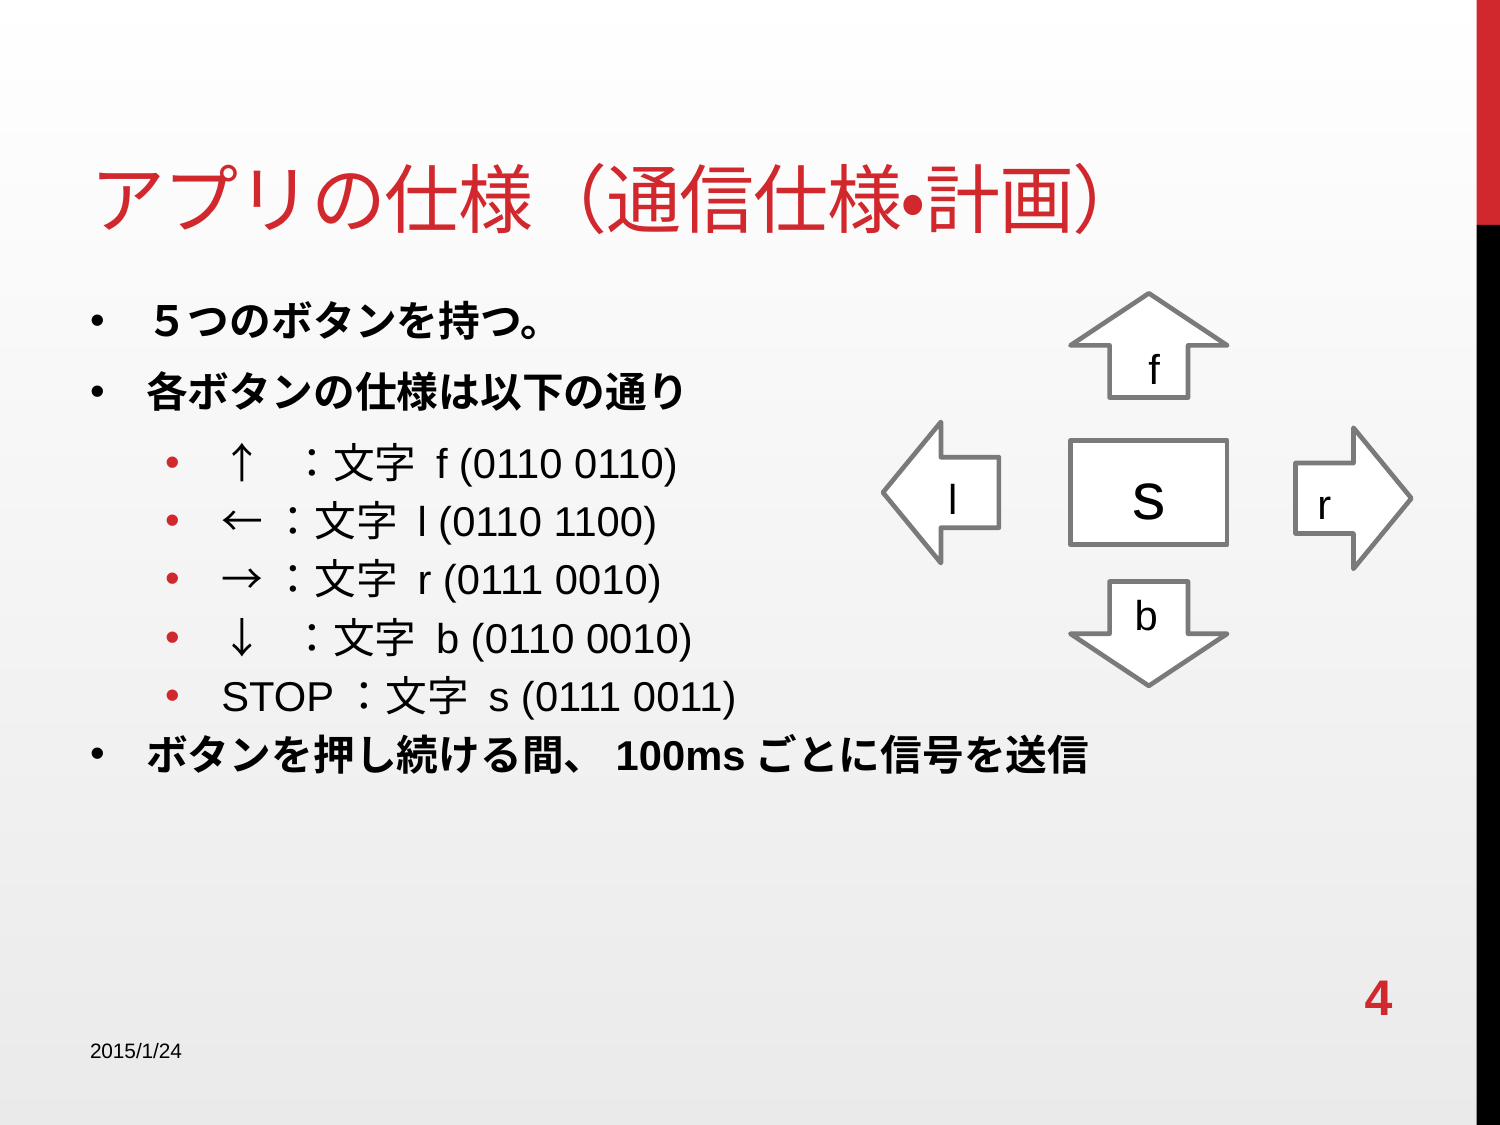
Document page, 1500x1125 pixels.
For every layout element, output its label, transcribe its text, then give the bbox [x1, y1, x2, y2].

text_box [882, 292, 1412, 687]
slide_number 4 [1349, 965, 1500, 1026]
list ５つのボタンを持つ。 各ボタンの仕様は以下の通り ↑ ：文字 f (0110 0110) ←：文字 l (0110 1100) →：文字 r (0111 0010) ↓ ：文字 b (0110 0010) STOP：文字 s (0111 0011) ボタンを押し続ける間、100msごとに信号を送信 [75, 287, 1325, 1005]
title アプリの仕様（通信仕様・計画） [75, 25, 1412, 250]
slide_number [75, 1012, 638, 1063]
